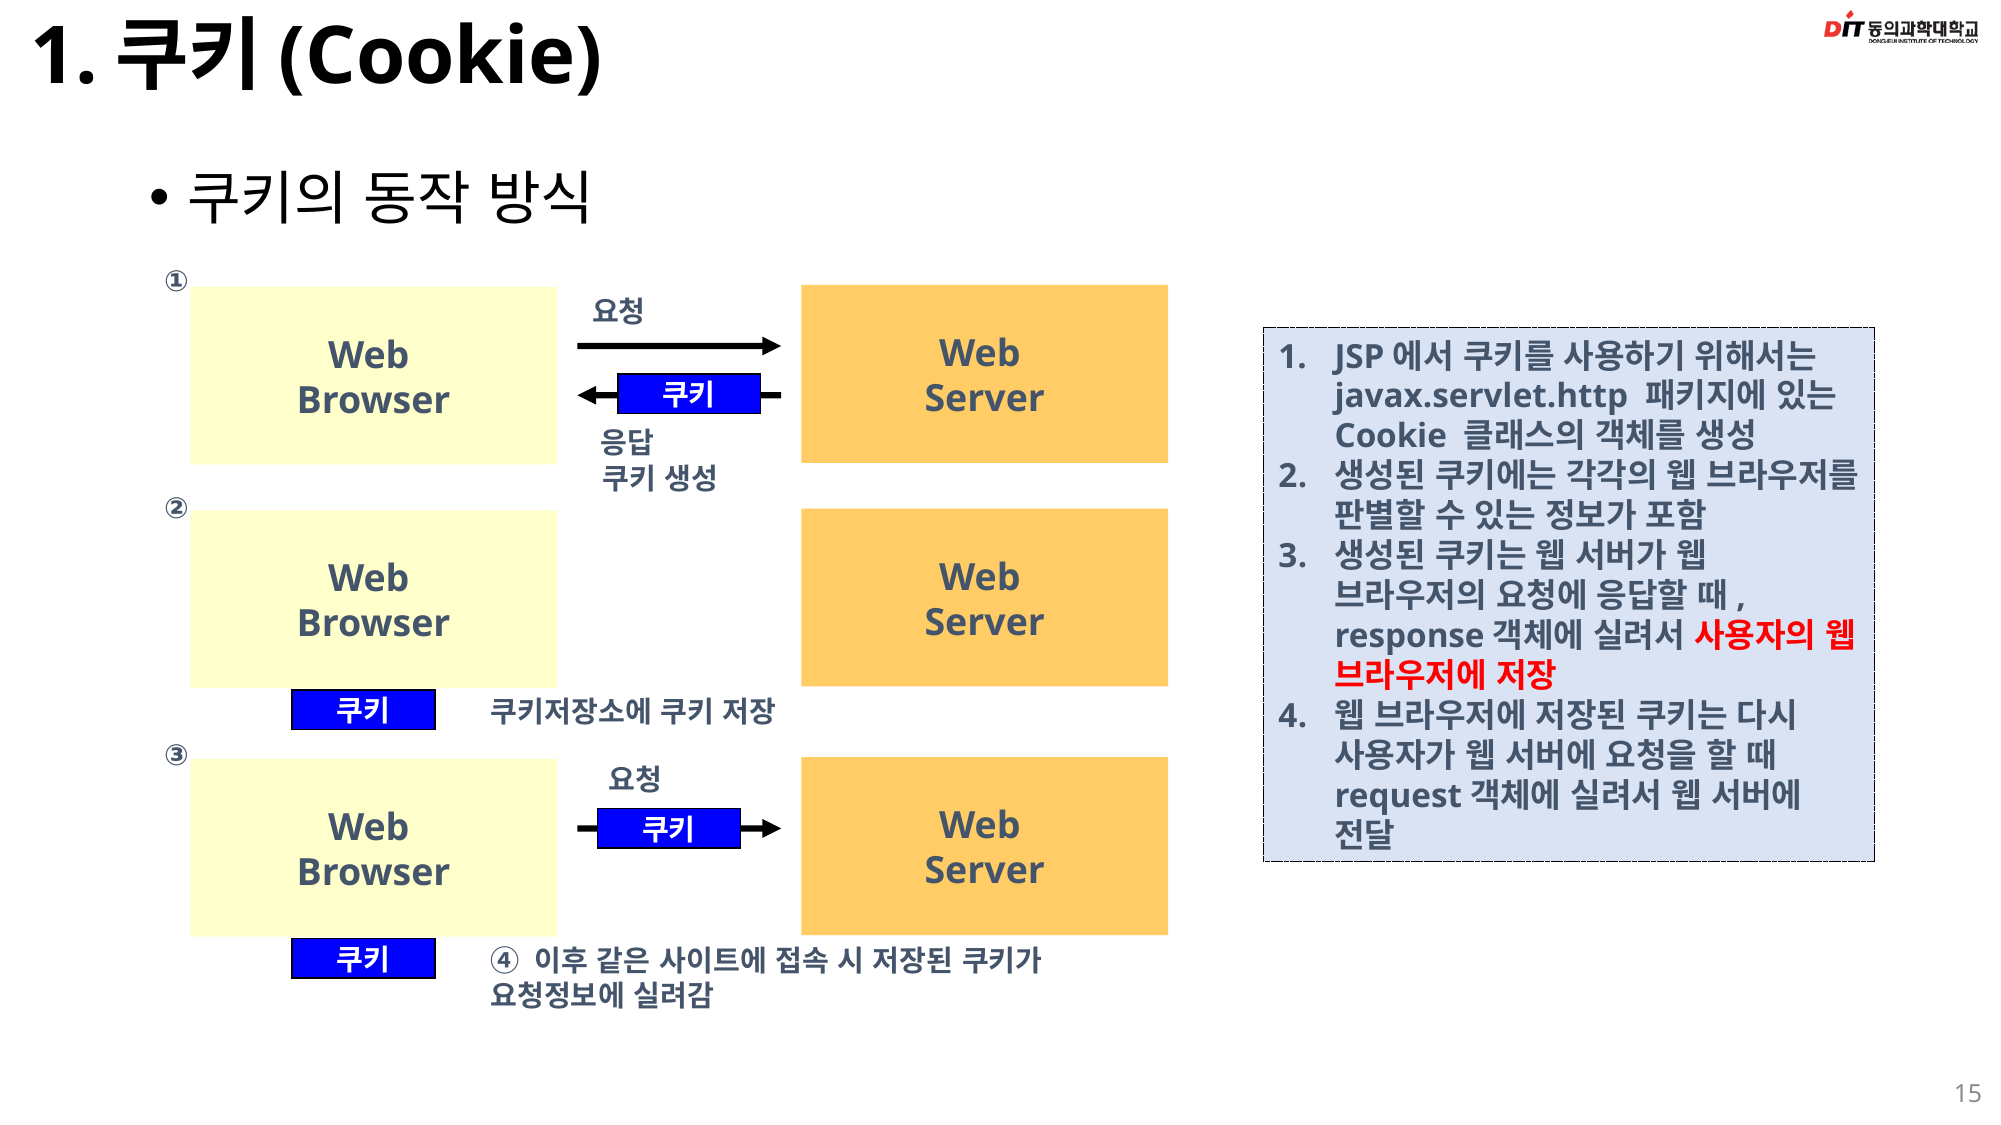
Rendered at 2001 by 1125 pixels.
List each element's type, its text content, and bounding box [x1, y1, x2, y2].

list 쿠키의 동작 방식 [134, 153, 1529, 1004]
title 1.쿠키(Cookie) [15, 6, 1445, 109]
text_box JSP에서 쿠키를 사용하기 위해서는 javax.servlet.http 패키지에 있는 Cookie 클래스의 객체를 생성 생성된 쿠키에는 각각의 웹 브라우저를 판별할 수 있는 정보가 포함 생성된 쿠키는 웹 서버가 웹 브라우저의 요청에 응답할 때, response객체에 실려서 사용자의 웹 브라우저에 저장 웹 브라우저에 저장된 쿠키는 다시 사용자가 웹 서버에 요청을 할 때 request객체에 실려서 웹 서버에 전달 [1263, 327, 1875, 862]
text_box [149, 255, 1169, 1021]
slide_number 15 [1922, 1065, 1998, 1125]
picture [1824, 10, 1978, 43]
